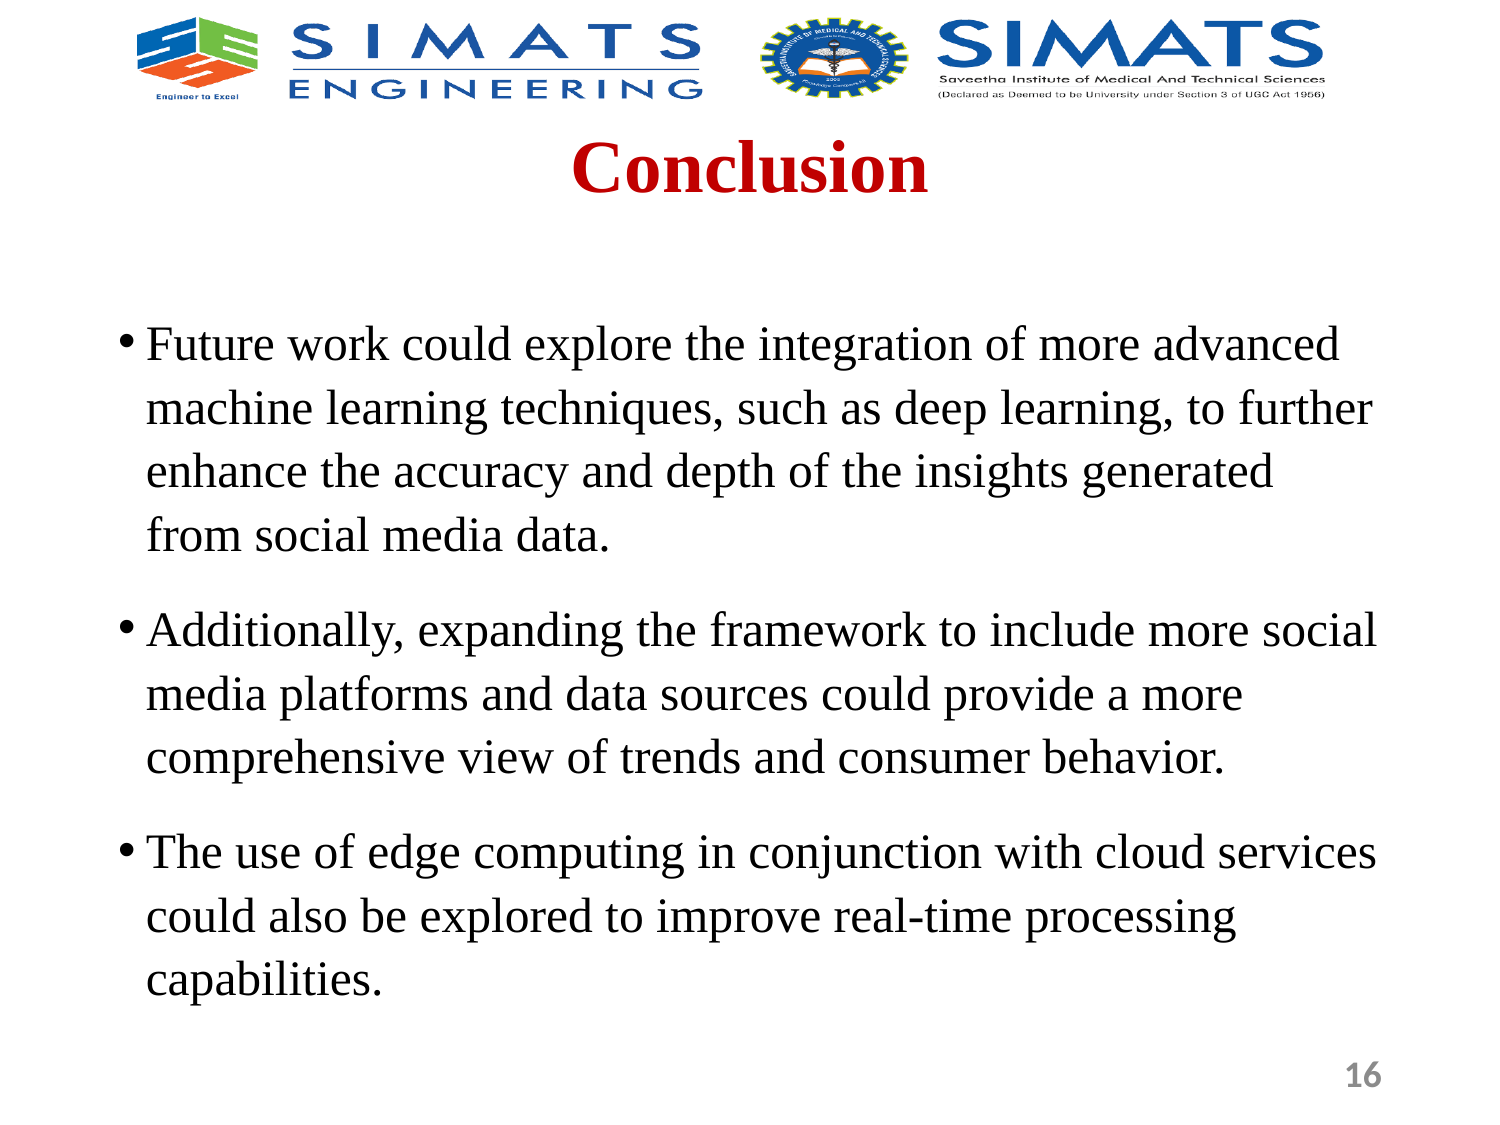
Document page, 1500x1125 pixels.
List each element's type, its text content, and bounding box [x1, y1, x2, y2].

list Future work could explore the integration of more advanced machine learning techniques, such as deep learning, to further enhance the accuracy and depth of the insights generated from social media data. Additionally, expanding the framework to include more social media platforms and data sources could provide a more comprehensive view of trends and consumer behavior. The use of edge computing in conjunction with cloud services could also be explored to improve real-time processing capabilities. [103, 299, 158, 1014]
list Future work could explore the integration of more advanced machine learning techniques, such as deep learning, to further enhance the accuracy and depth of the insights generated from social media data. Additionally, expanding the framework to include more social media platforms and data sources could provide a more comprehensive view of trends and consumer behavior. The use of edge computing in conjunction with cloud services could also be explored to improve real-time processing capabilities. [1322, 299, 1397, 1014]
picture [137, 17, 1325, 100]
title Conclusion [103, 59, 1397, 278]
text_box [158, 208, 1322, 1034]
slide_number 16 [1059, 1042, 1397, 1103]
